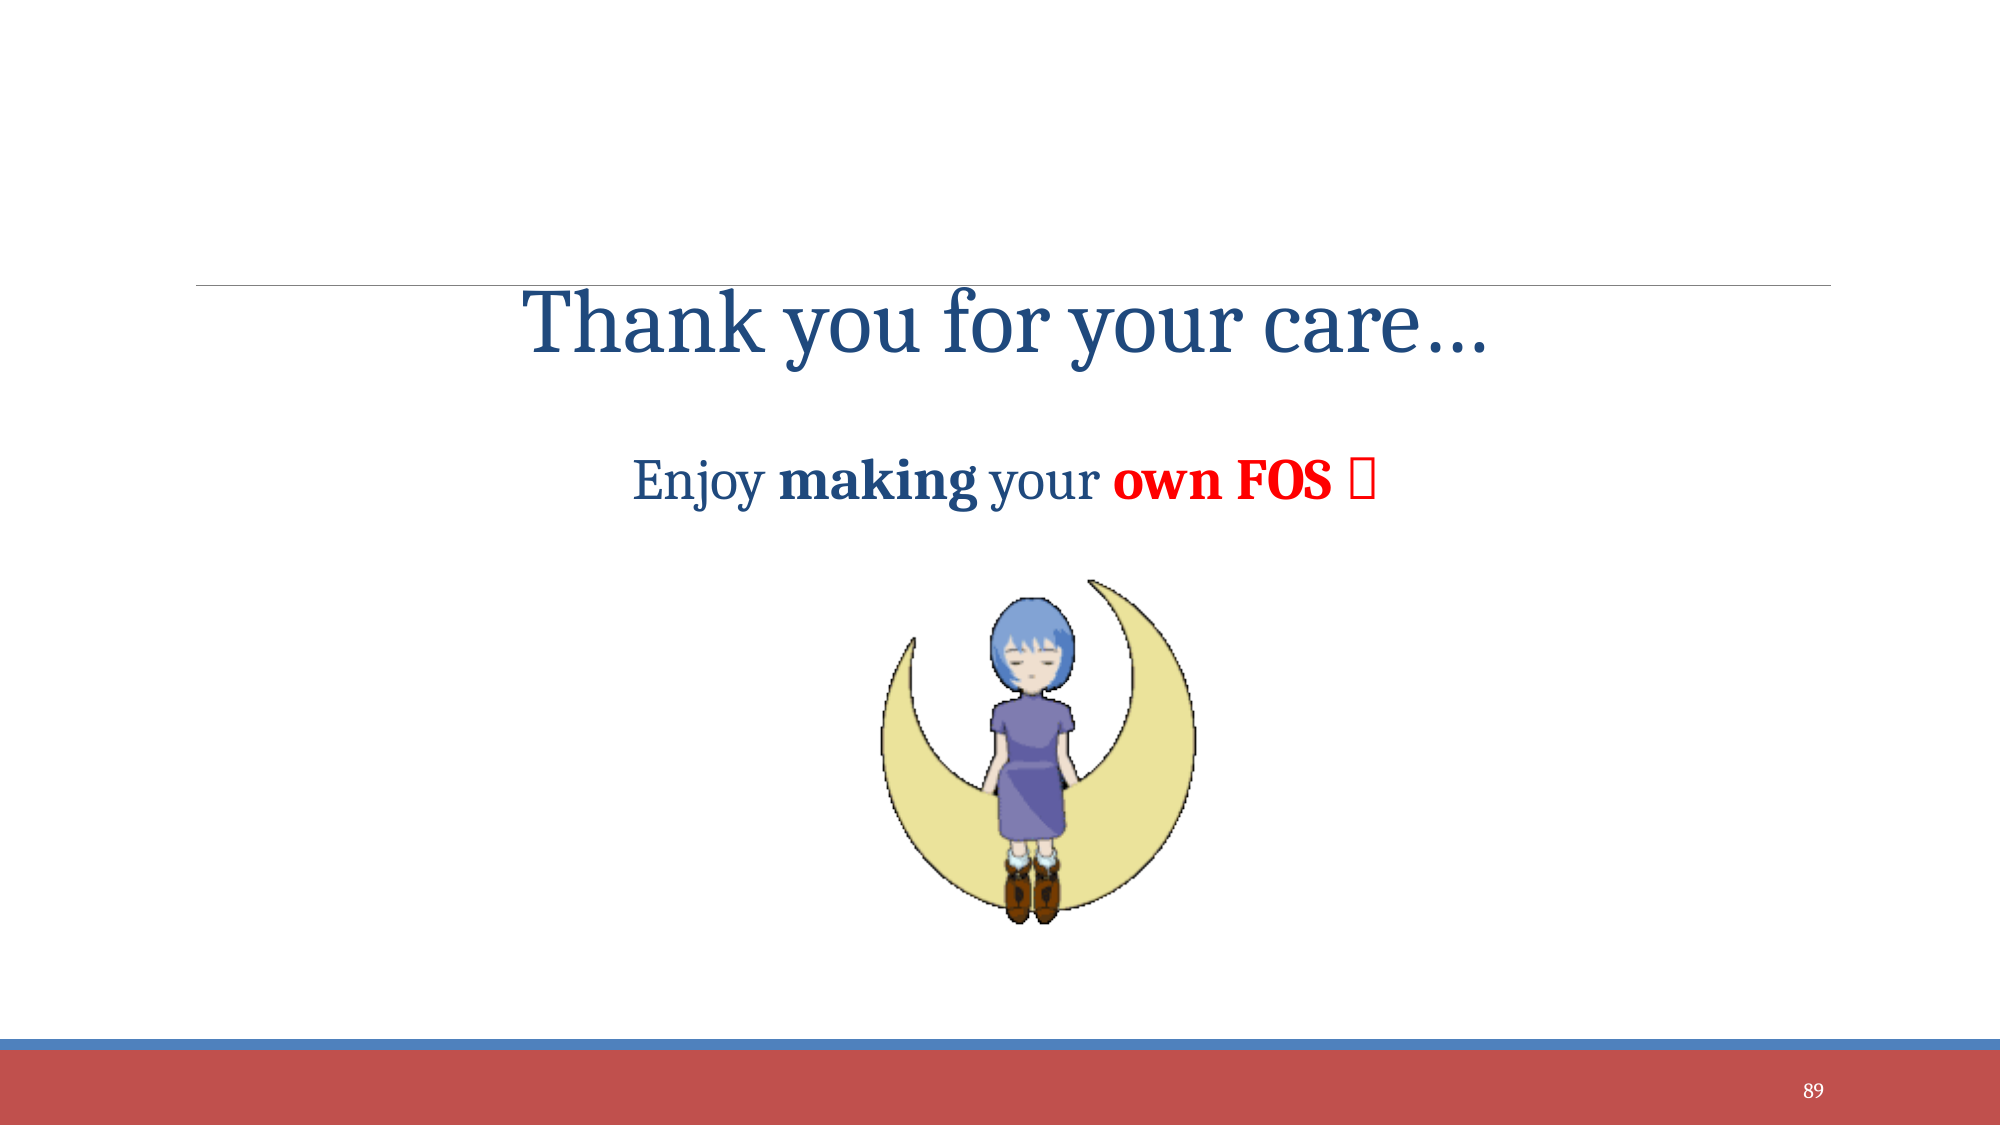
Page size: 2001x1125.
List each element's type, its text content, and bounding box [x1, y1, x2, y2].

text_box Thank you for your care… Enjoy making your own FOS  [437, 212, 1575, 560]
slide_number 89 [1624, 1059, 1840, 1120]
picture [849, 561, 1231, 944]
